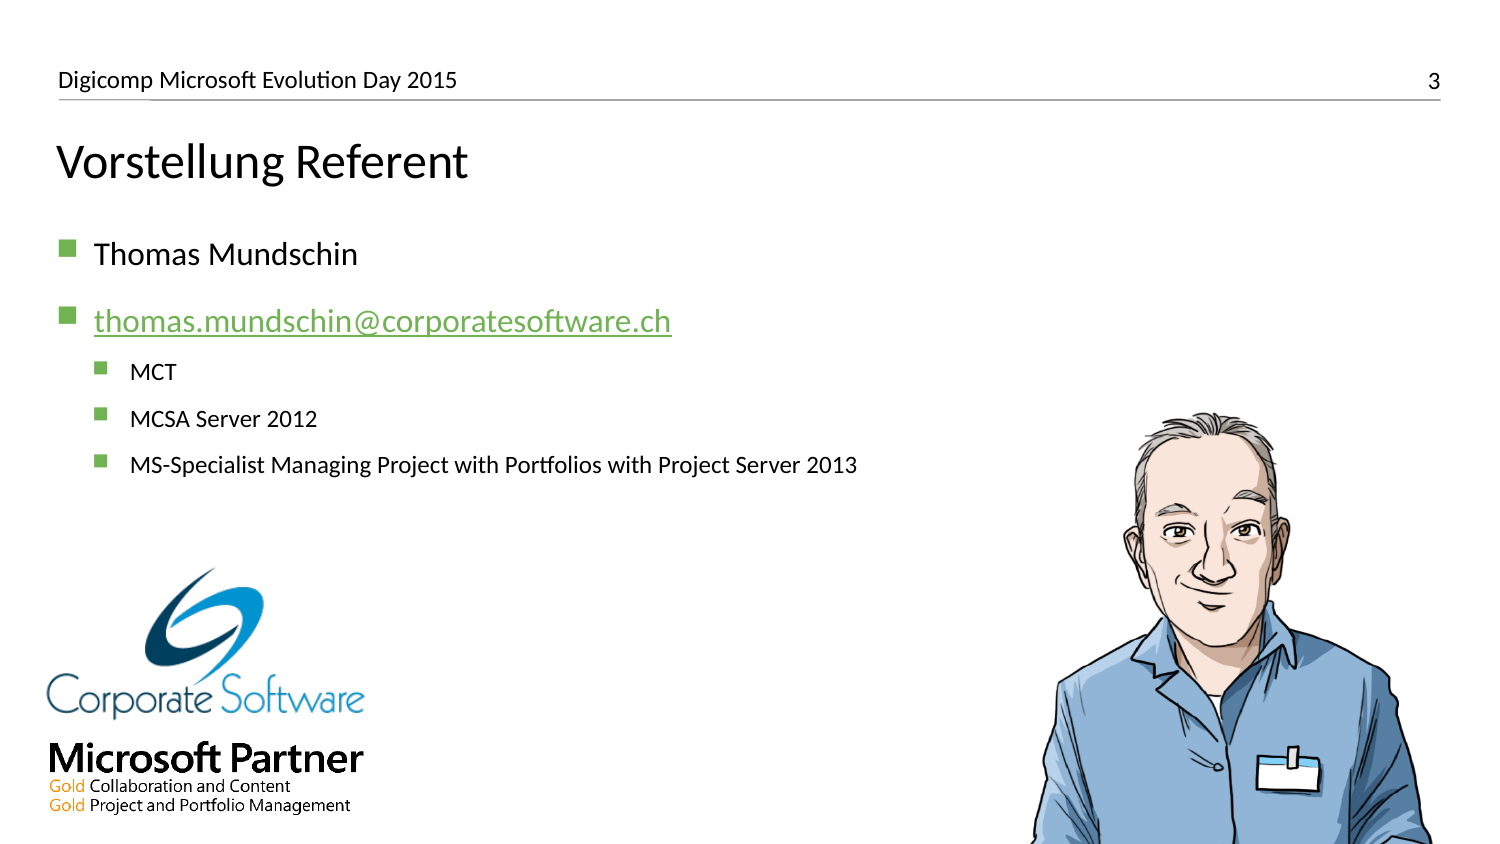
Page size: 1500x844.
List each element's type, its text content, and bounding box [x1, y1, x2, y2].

list Thomas Mundschin thomas.mundschin@corporatesoftware.ch MCT MCSA Server 2012 MS-Specialist Managing Project with Portfolios with Project Server 2013 [41, 224, 1449, 760]
picture [41, 563, 370, 725]
picture [1015, 410, 1448, 844]
title Vorstellung Referent [41, 115, 1447, 210]
picture [41, 732, 372, 823]
